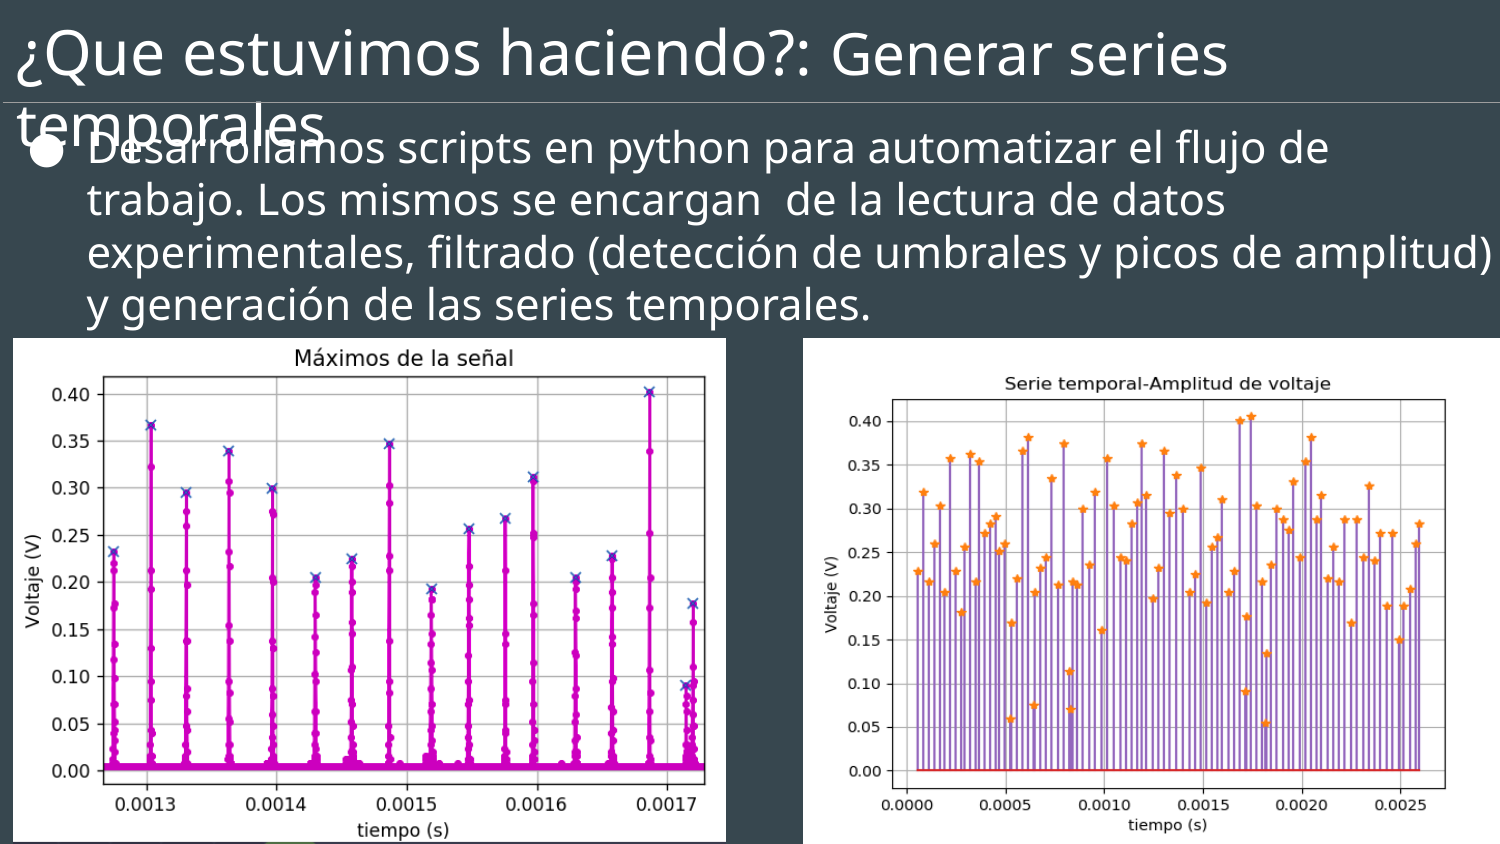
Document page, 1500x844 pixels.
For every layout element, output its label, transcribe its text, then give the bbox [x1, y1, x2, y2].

title ¿Que estuvimos haciendo?: Generar series temporales [1, 0, 1483, 89]
picture [13, 338, 727, 844]
picture [803, 338, 1500, 844]
list Desarrollamos scripts en python para automatizar el flujo de trabajo. Los mismos se encargan de la lectura de datos experimentales, filtrado (detección de umbrales y picos de amplitud) y generación de las series temporales. [0, 104, 1500, 378]
